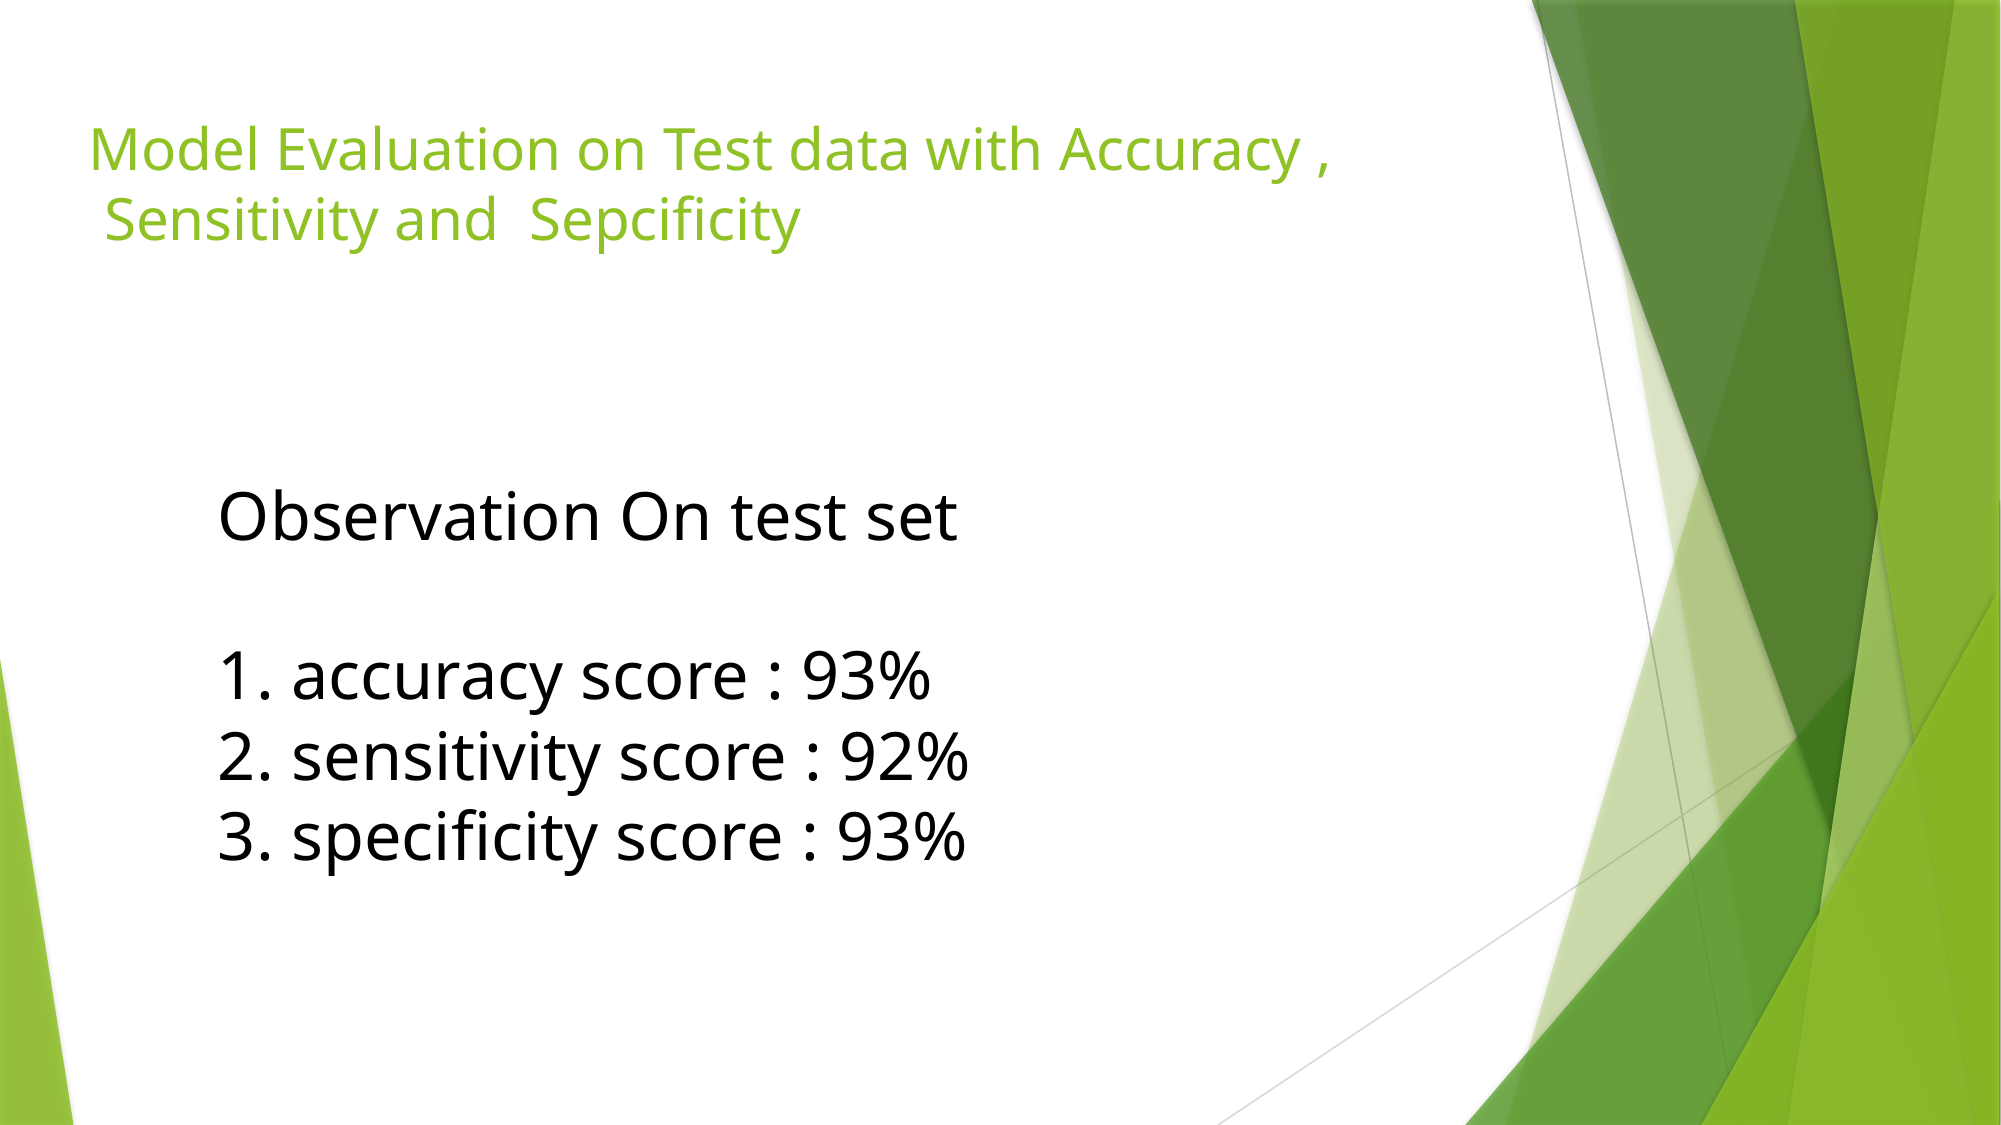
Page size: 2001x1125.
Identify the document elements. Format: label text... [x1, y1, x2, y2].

text_box Observation On test set 1. accuracy score : 93% 2. sensitivity score : 92% 3. specificity score : 93% [203, 466, 1127, 881]
text_box Model Evaluation on Test data with Accuracy , Sensitivity and Sepcificity [74, 104, 1348, 260]
